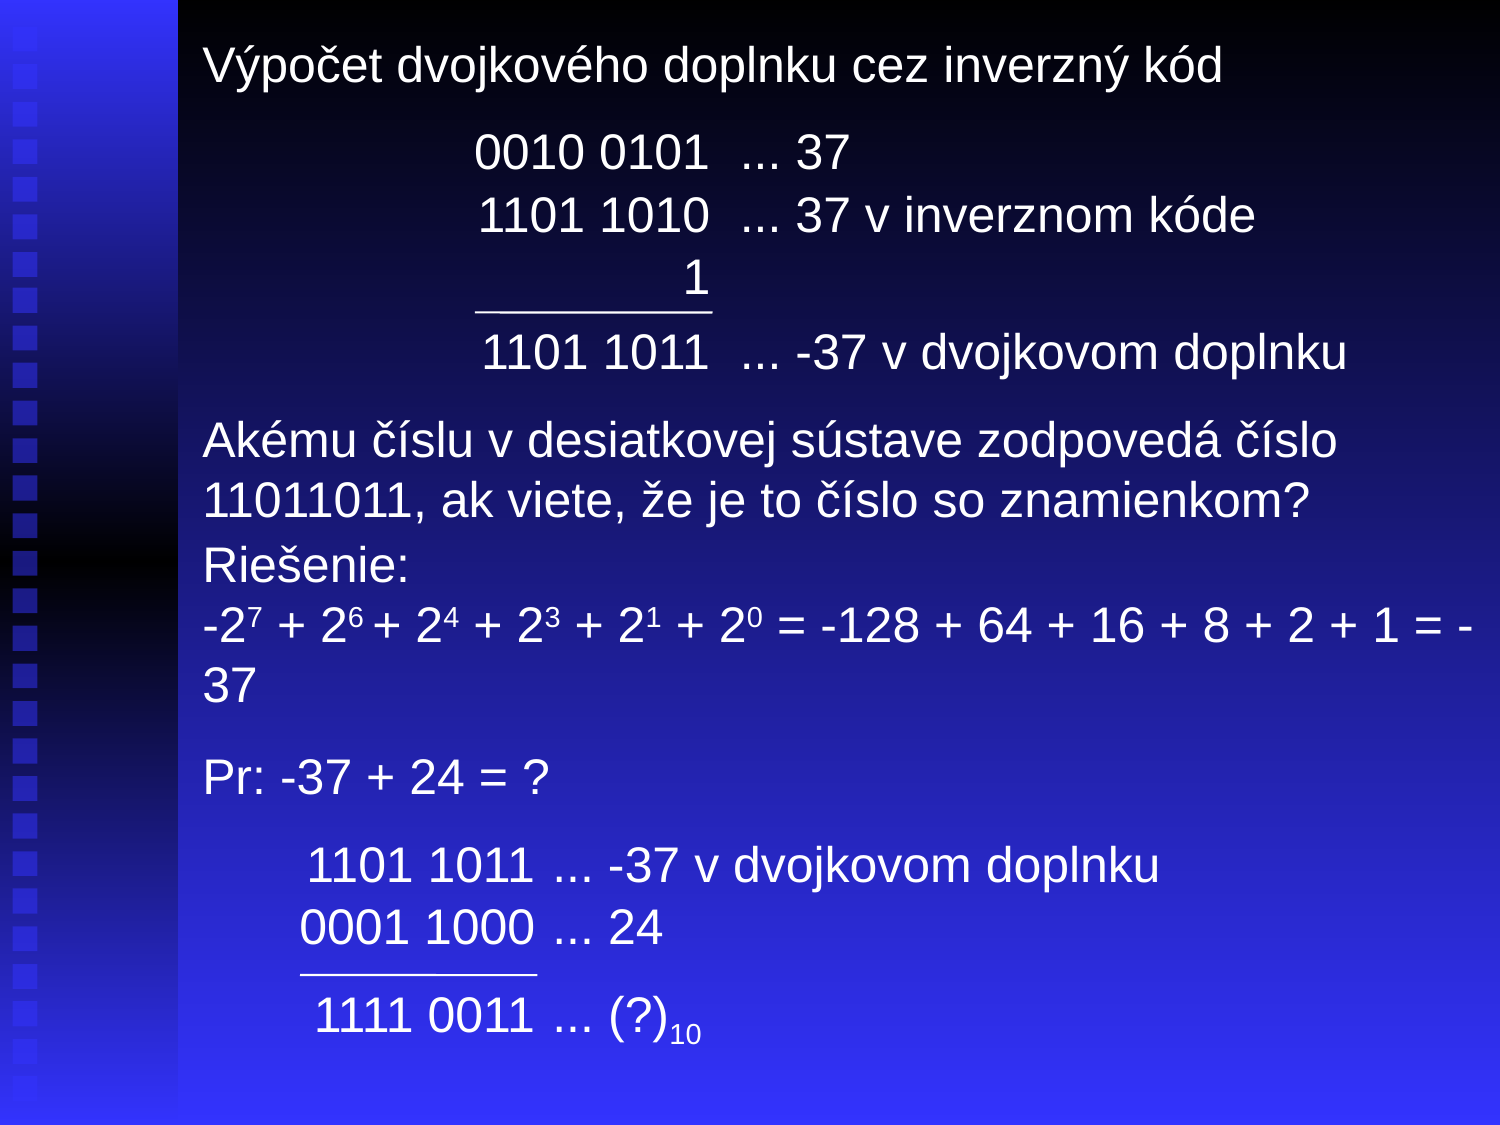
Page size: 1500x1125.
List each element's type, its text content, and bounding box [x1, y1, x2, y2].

text_box 1 [612, 258, 725, 310]
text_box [237, 824, 1188, 901]
text_box Riešenie: -27 + 26 + 24 + 23 + 21 + 20 = -128 + 64 + 16 + 8 + 2 + 1 = -37 [187, 524, 1500, 720]
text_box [212, 887, 701, 963]
text_box ... (?)10 [537, 974, 900, 1058]
text_box Výpočet dvojkového doplnku cez inverzný kód [187, 24, 1288, 100]
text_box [412, 312, 1376, 388]
text_box 1111 0011 [249, 974, 537, 1050]
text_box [199, 112, 1376, 251]
text_box Akému číslu v desiatkovej sústave zodpovedá číslo 11011011, ak viete, že je to číslo so znamienkom? [187, 399, 1388, 524]
text_box Pr: -37 + 24 = ? [187, 737, 1438, 813]
